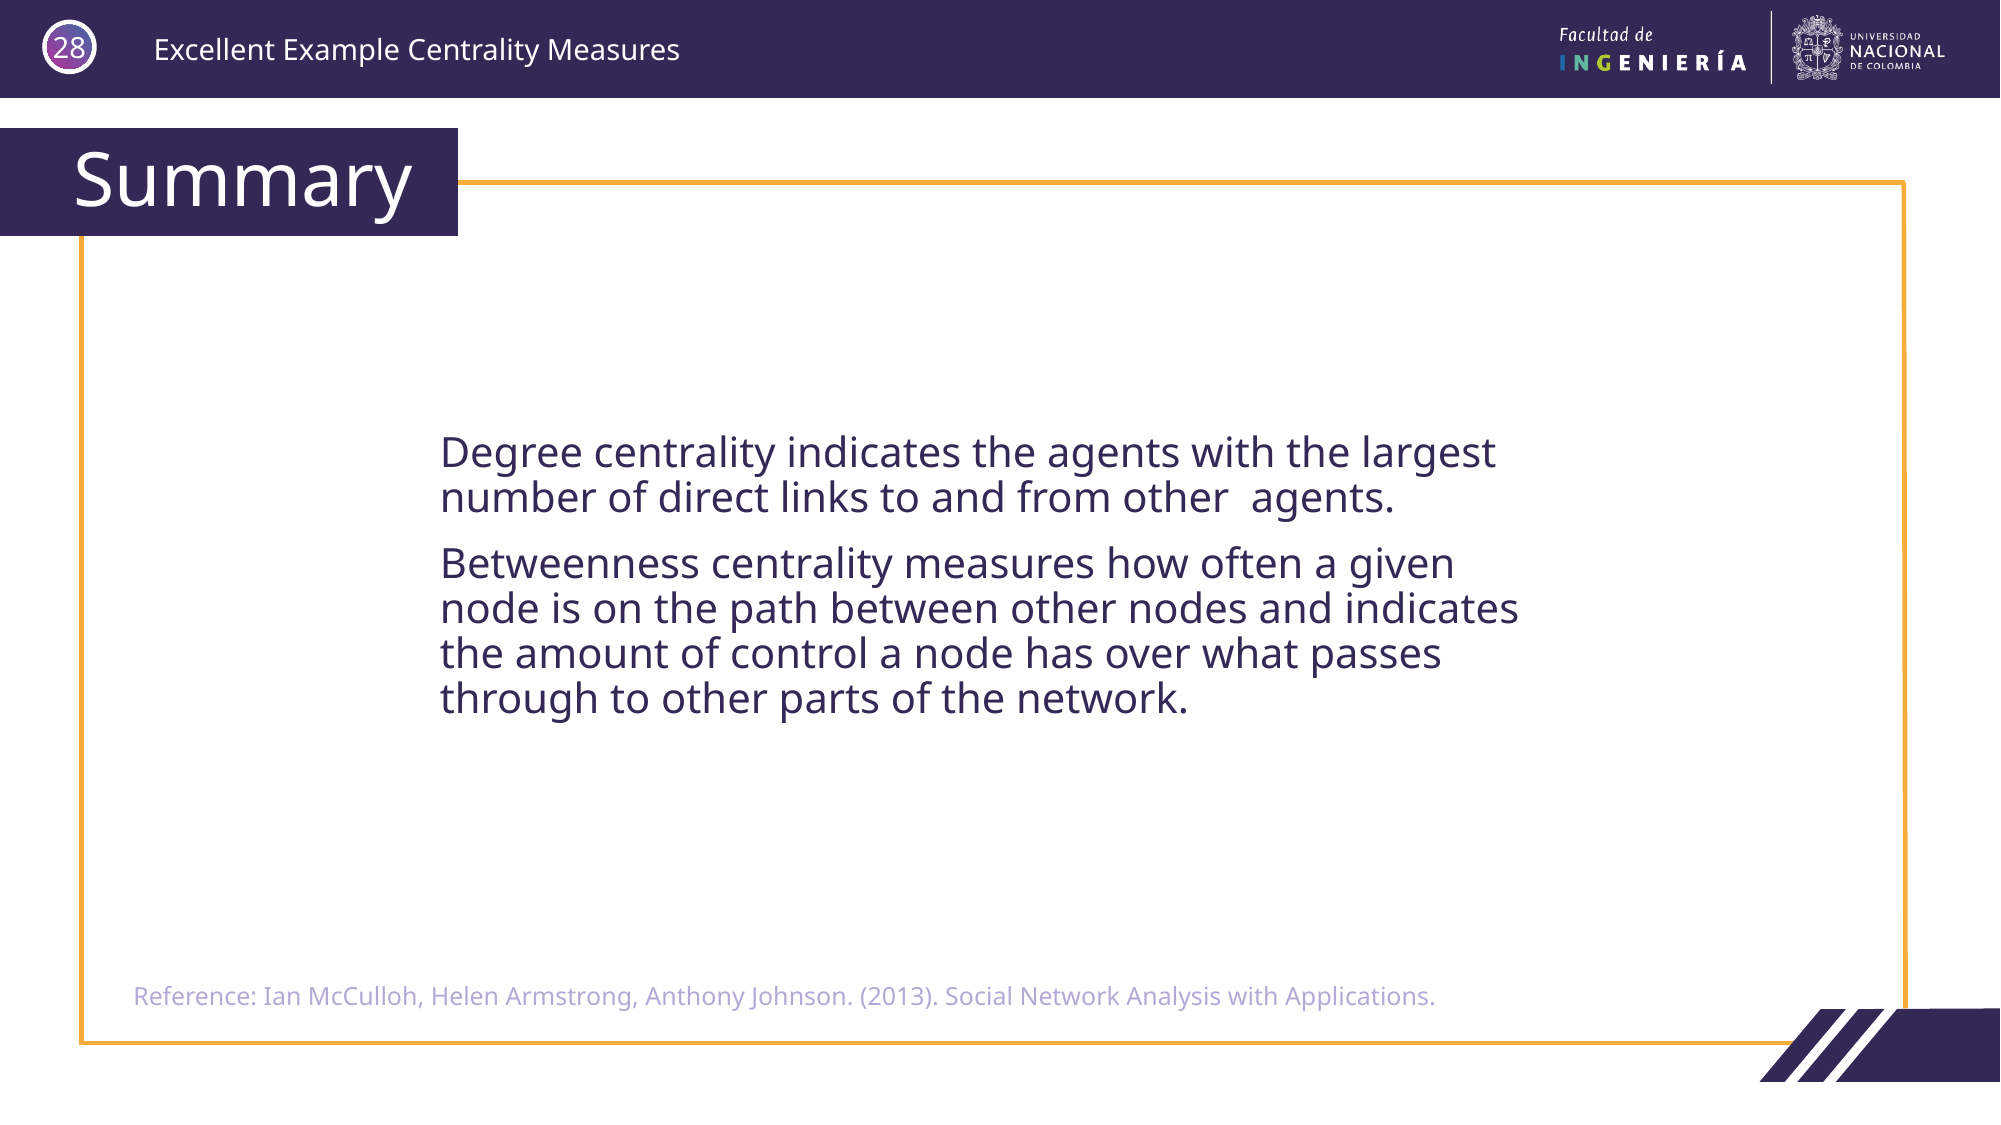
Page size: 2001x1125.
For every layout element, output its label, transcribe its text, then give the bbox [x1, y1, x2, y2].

text_box Degree centrality indicates the agents with the largest number of direct links to and from other agents. Betweenness centrality measures how often a given node is on the path between other nodes and indicates the amount of control a node has over what passes through to other parts of the network. [425, 423, 1575, 701]
slide_number 28 [42, 29, 97, 65]
title Summary [0, 128, 458, 236]
list Reference: Ian McCulloh, Helen Armstrong, Anthony Johnson. (2013). Social Network Analysis with Applications. [118, 976, 1760, 1022]
picture [1559, 11, 1957, 84]
